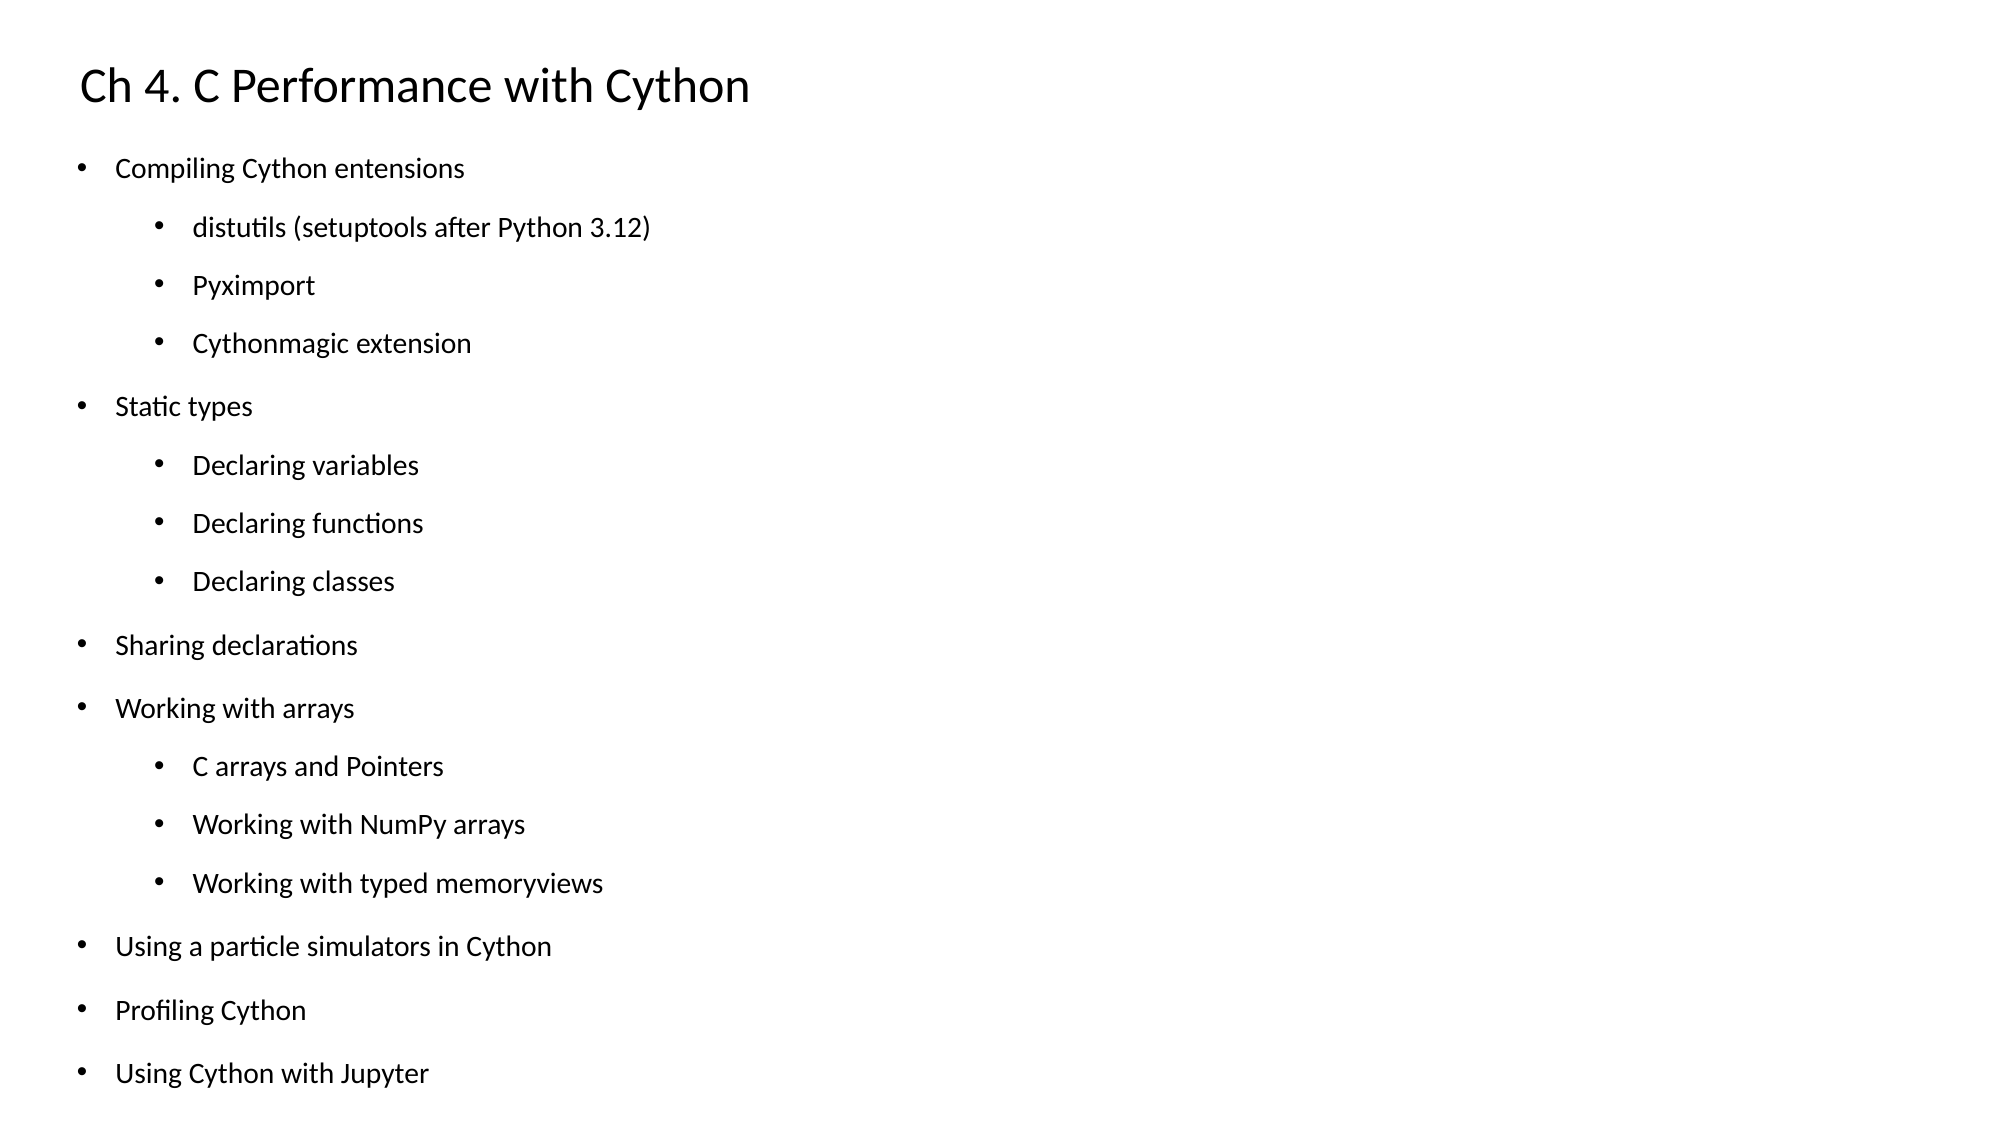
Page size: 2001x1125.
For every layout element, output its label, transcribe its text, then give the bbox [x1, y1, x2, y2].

text_box Ch 4. C Performance with Cython [65, 14, 766, 120]
list Compiling Cython entensions distutils (setuptools after Python 3.12) Pyximport Cythonmagic extension Static types Declaring variables Declaring functions Declaring classes Sharing declarations Working with arrays C arrays and Pointers Working with NumPy arrays Working with typed memoryviews Using a particle simulators in Cython Profiling Cython Using Cython with Jupyter [61, 123, 1880, 1111]
